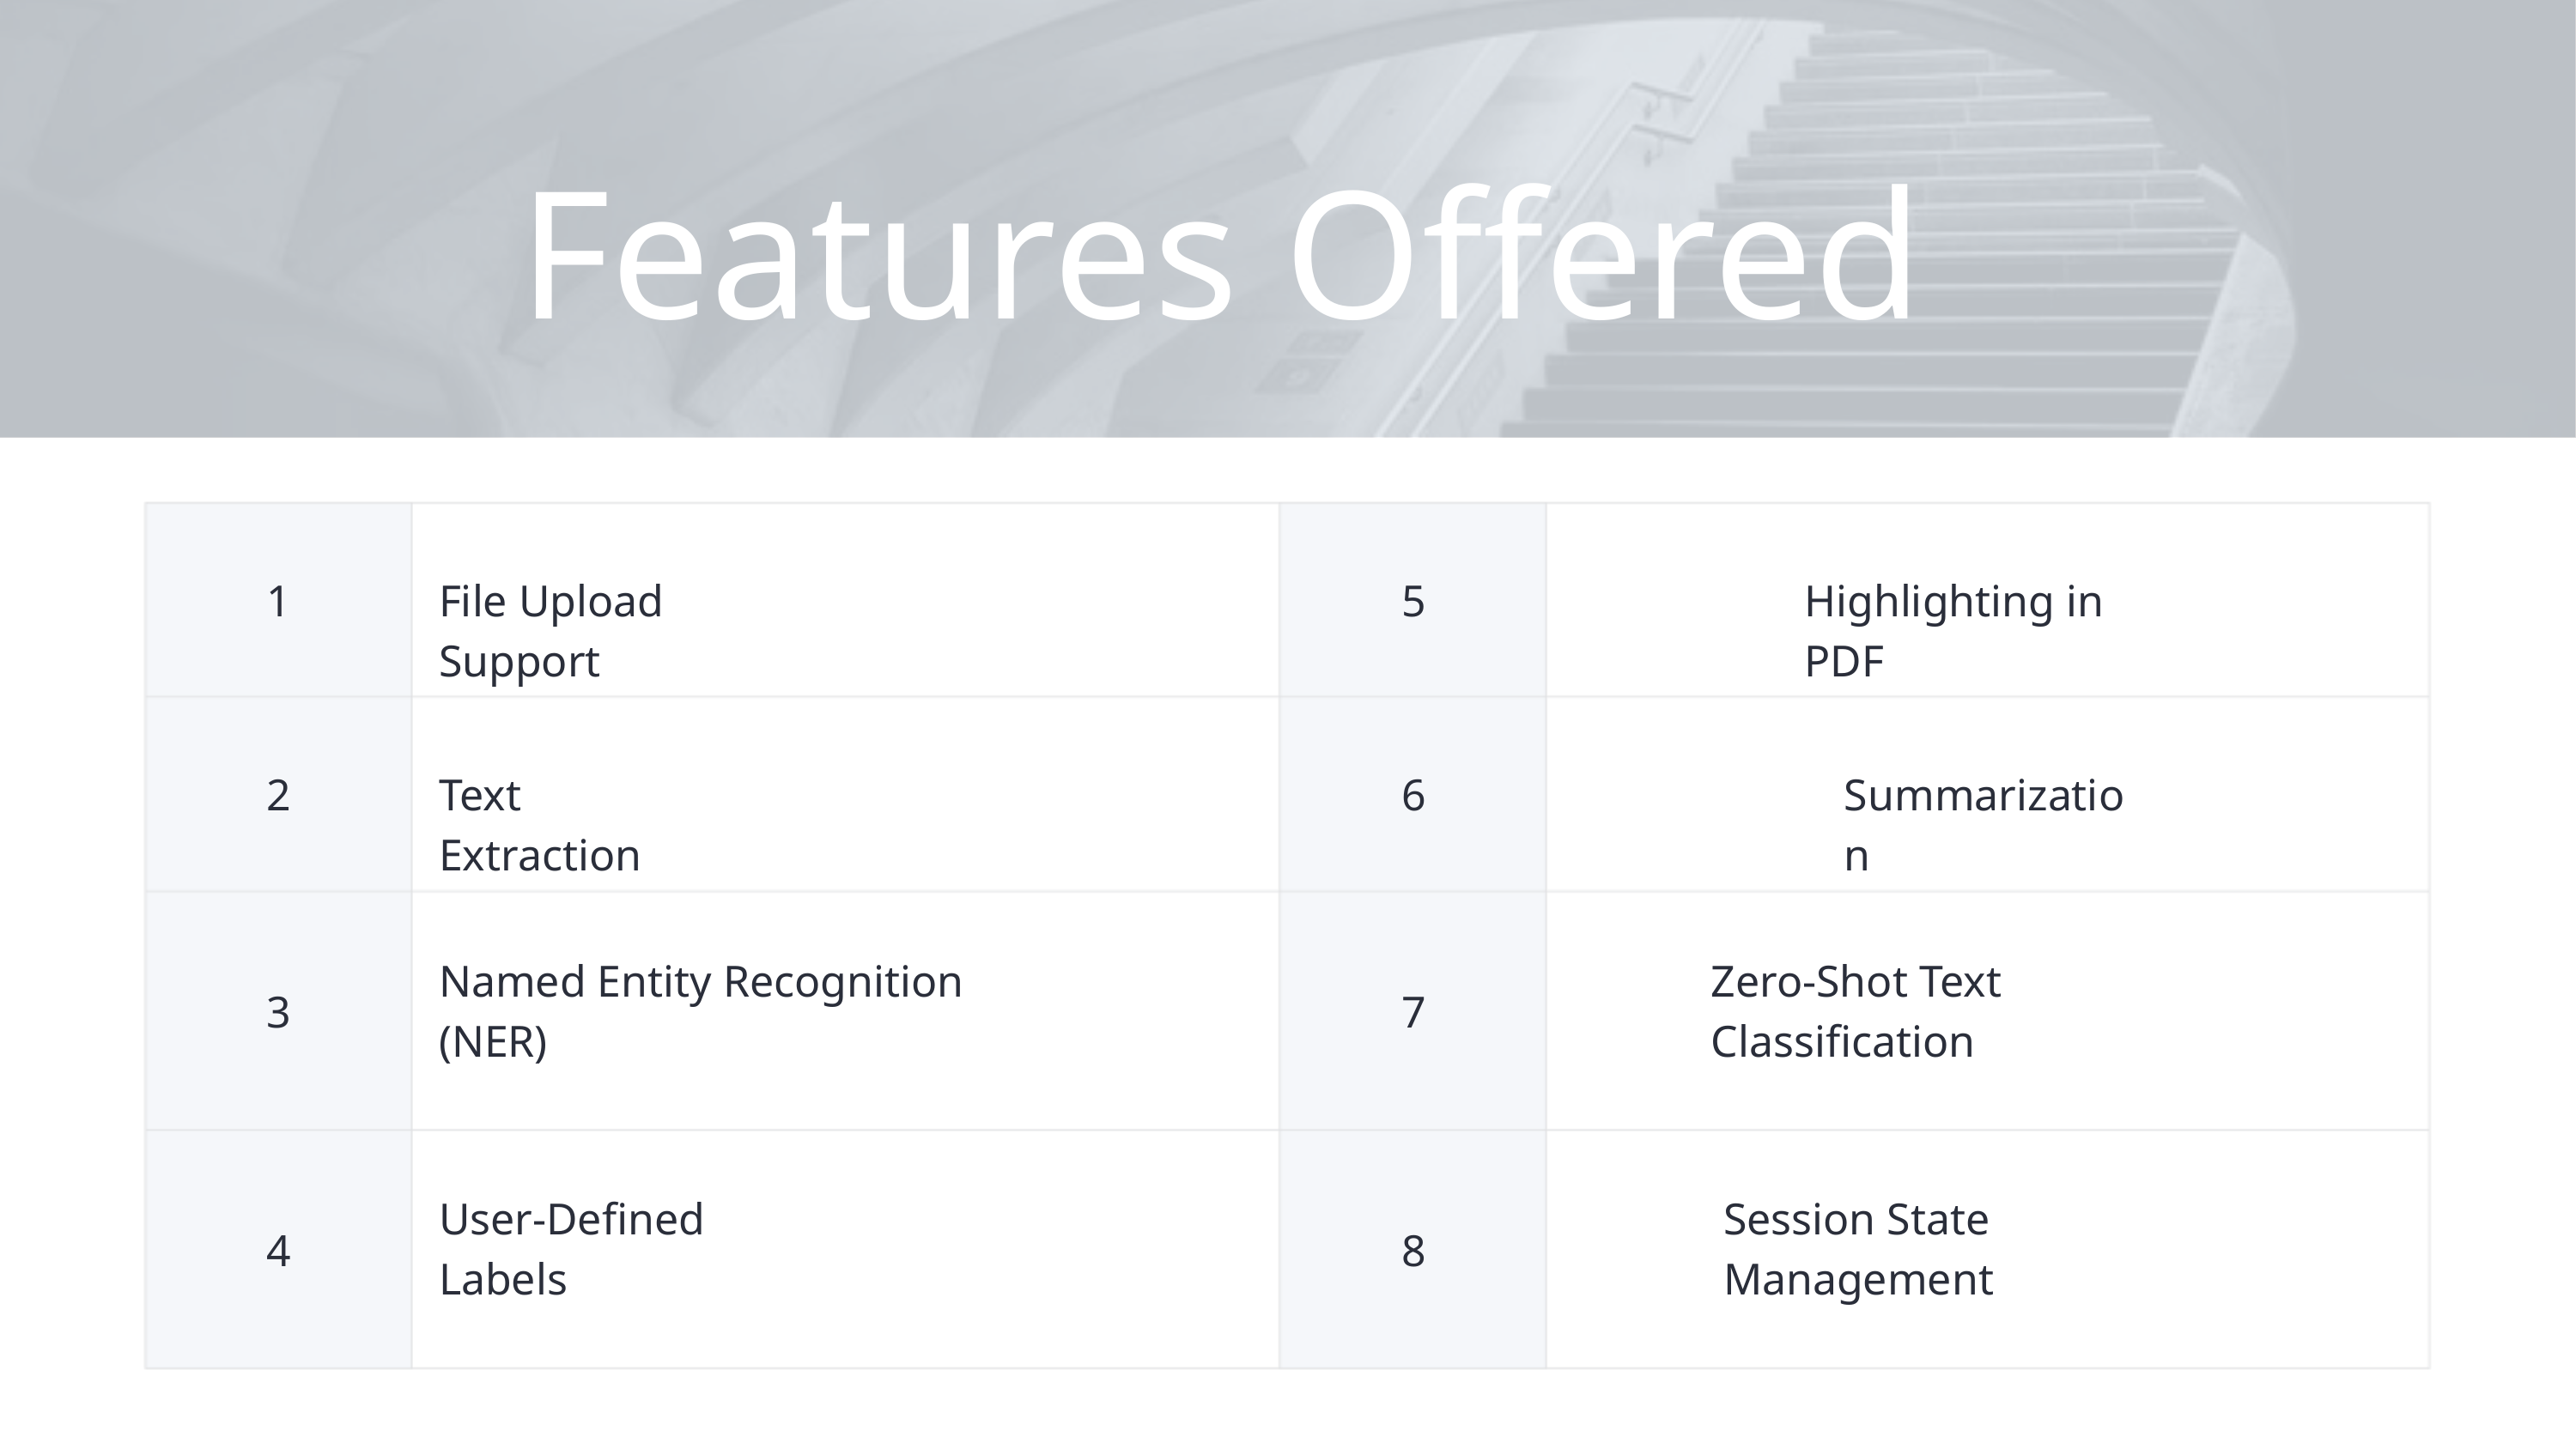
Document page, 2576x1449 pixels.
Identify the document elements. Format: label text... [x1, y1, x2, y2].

text_box 3 [266, 976, 291, 1037]
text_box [0, 0, 2576, 438]
text_box Named Entity Recognition (NER) [439, 945, 1081, 1065]
text_box Session State Management [1722, 1183, 2264, 1304]
text_box 7 [1400, 976, 1426, 1037]
text_box File Upload Support [439, 565, 828, 686]
text_box 6 [1400, 759, 1426, 820]
text_box 4 [266, 1215, 291, 1276]
text_box 8 [1400, 1215, 1426, 1276]
text_box [136, 494, 2440, 1379]
text_box Text Extraction [439, 759, 732, 880]
text_box Summarization [1844, 759, 2138, 880]
text_box Highlighting in PDF [1804, 565, 2180, 686]
text_box 1 [266, 565, 291, 626]
text_box Zero-Shot Text Classification [1710, 945, 2277, 1065]
text_box 5 [1400, 565, 1426, 626]
text_box 2 [266, 759, 291, 820]
text_box User-Defined Labels [439, 1183, 839, 1304]
